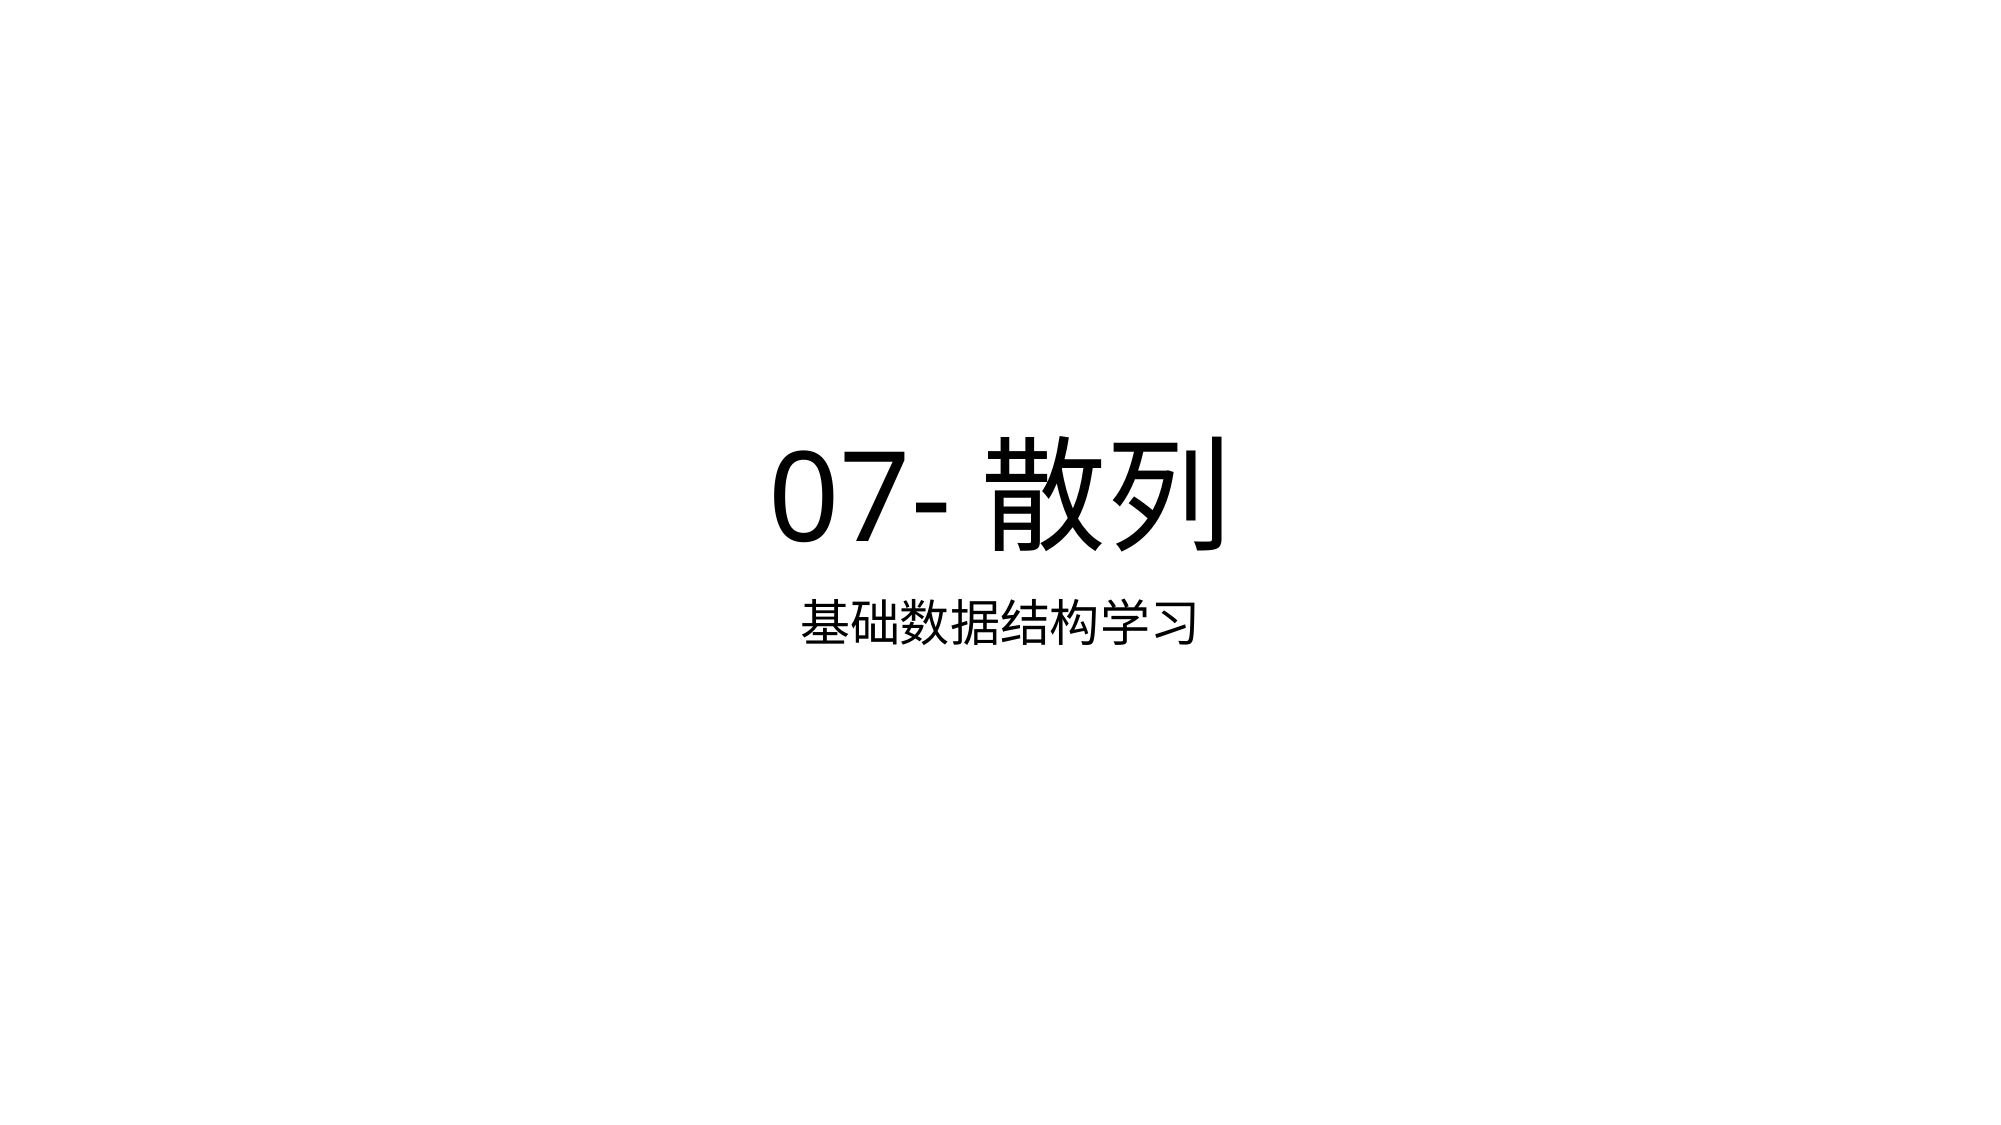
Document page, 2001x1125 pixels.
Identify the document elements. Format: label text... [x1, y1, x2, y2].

title 07-散列 [249, 184, 1750, 576]
subtitle 基础数据结构学习 [249, 590, 1750, 863]
